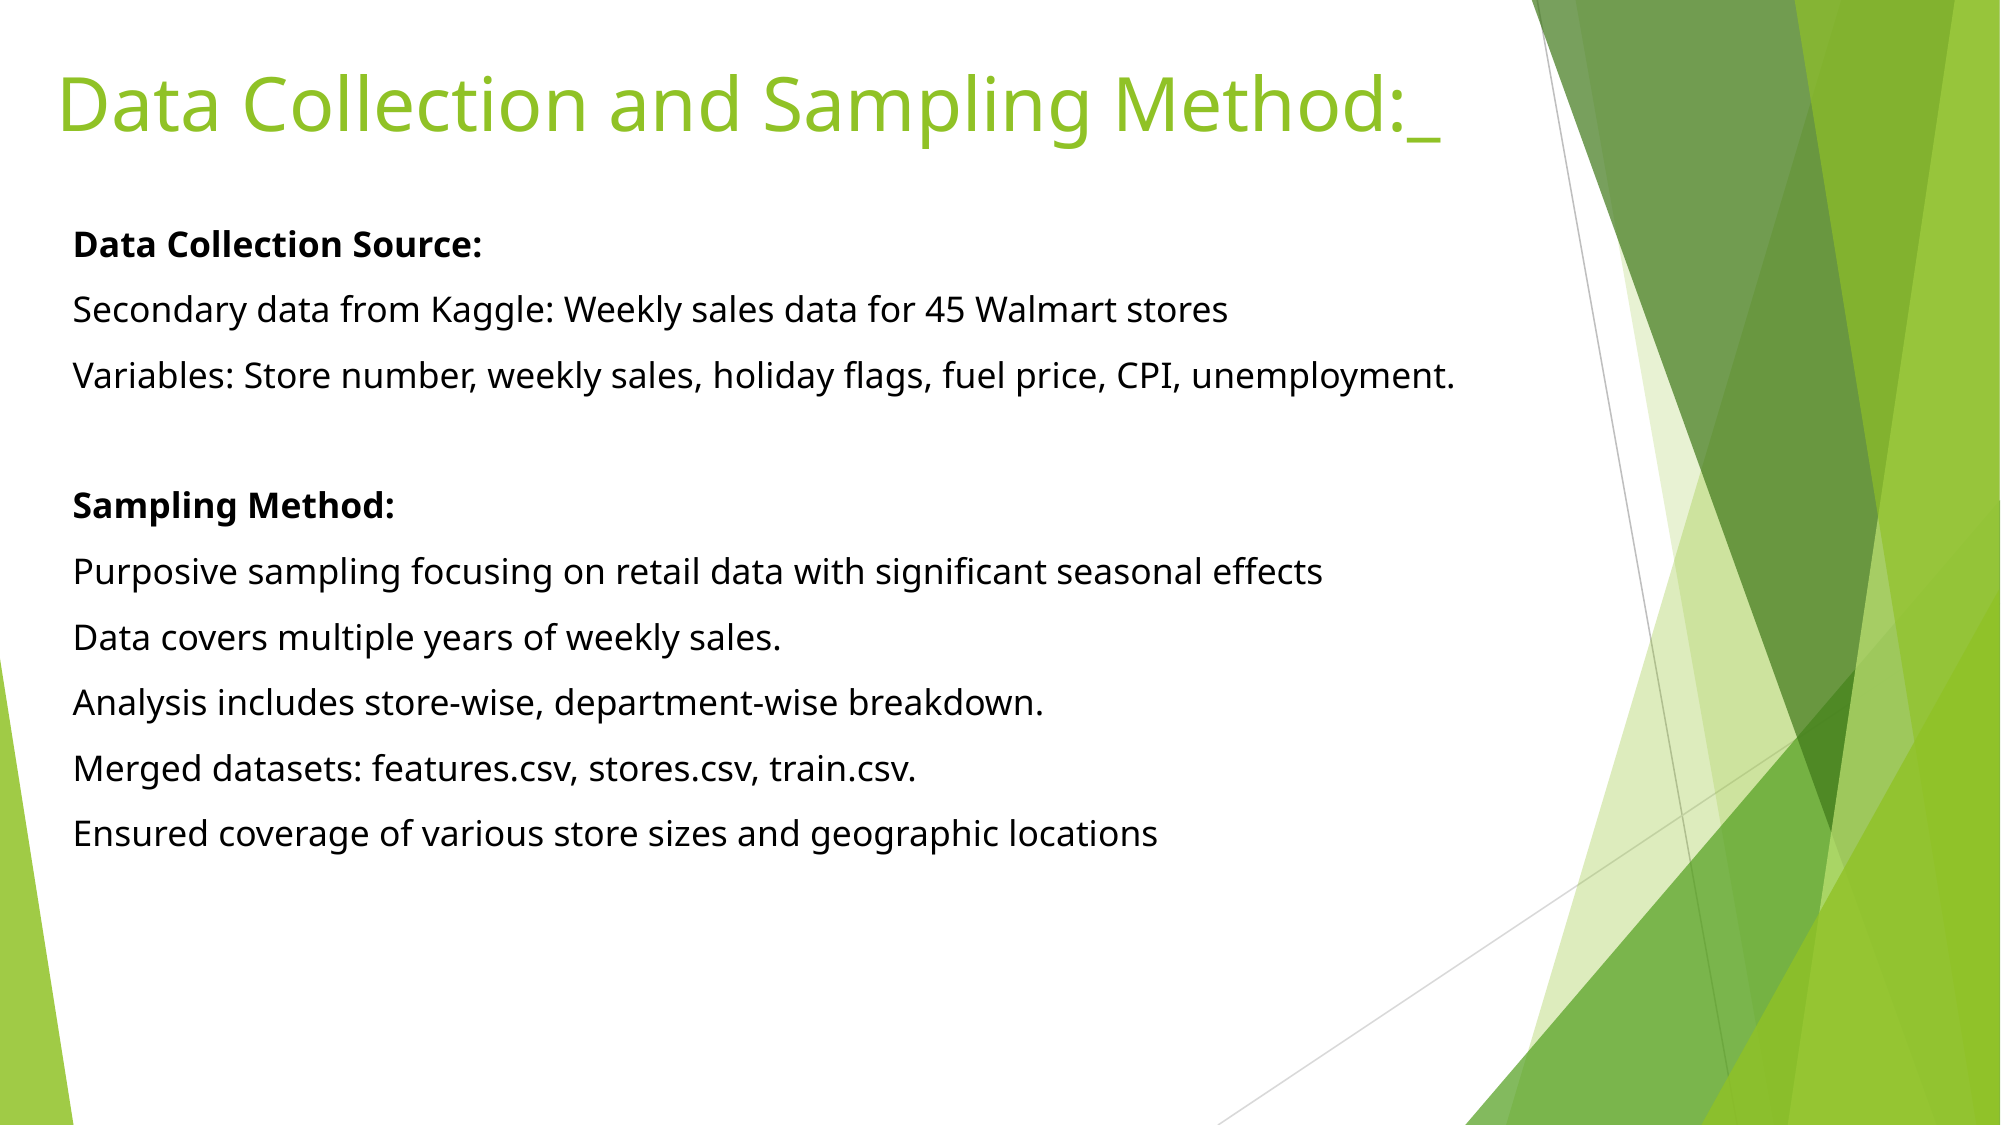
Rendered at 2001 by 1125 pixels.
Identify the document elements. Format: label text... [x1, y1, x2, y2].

title Data Collection and Sampling Method:_ [48, 48, 1461, 266]
list Data Collection Source: Secondary data from Kaggle: Weekly sales data for 45 Walmart stores Variables: Store number, weekly sales, holiday flags, fuel price, CPI, unemployment. Sampling Method: Purposive sampling focusing on retail data with significant seasonal effects Data covers multiple years of weekly sales. Analysis includes store-wise, department-wise breakdown. Merged datasets: features.csv, stores.csv, train.csv. Ensured coverage of various store sizes and geographic locations [64, 213, 1693, 931]
